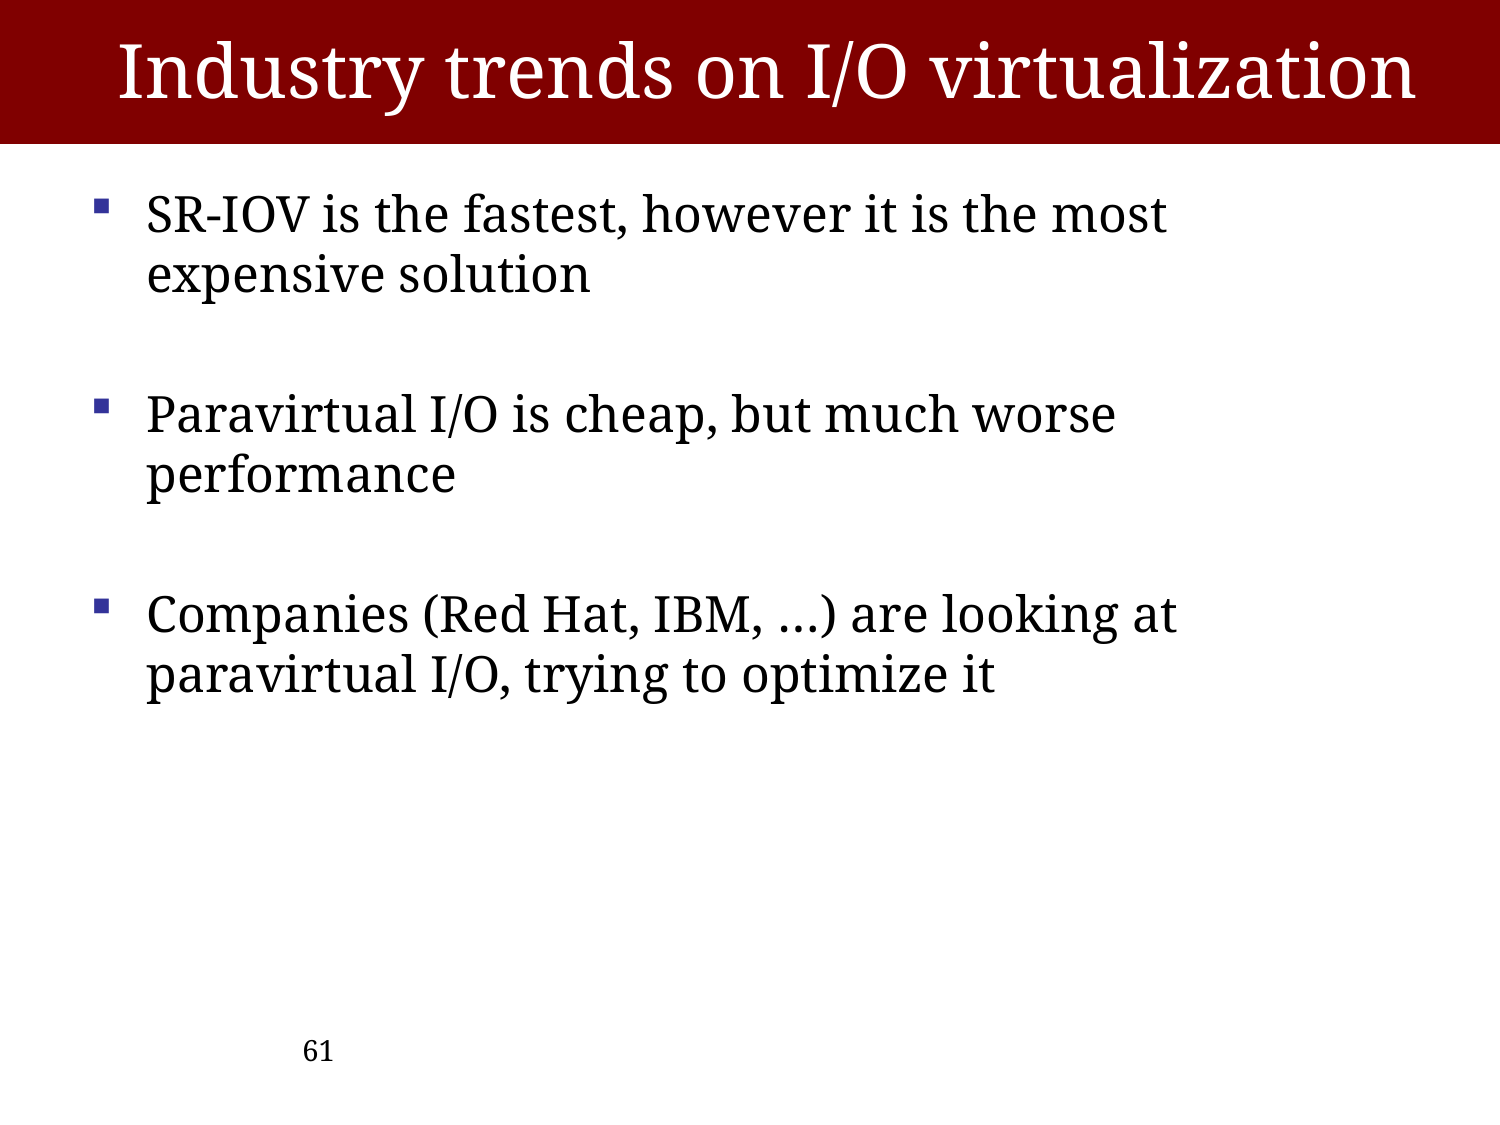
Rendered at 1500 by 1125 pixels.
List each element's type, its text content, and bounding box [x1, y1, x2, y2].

list SR-IOV is the fastest, however it is the most expensive solution Paravirtual I/O is cheap, but much worse performance Companies (Red Hat, IBM, …) are looking at paravirtual I/O, trying to optimize it [74, 174, 1426, 1051]
title Industry trends on I/O virtualization [74, 0, 1463, 163]
slide_number 61 [74, 1051, 351, 1101]
